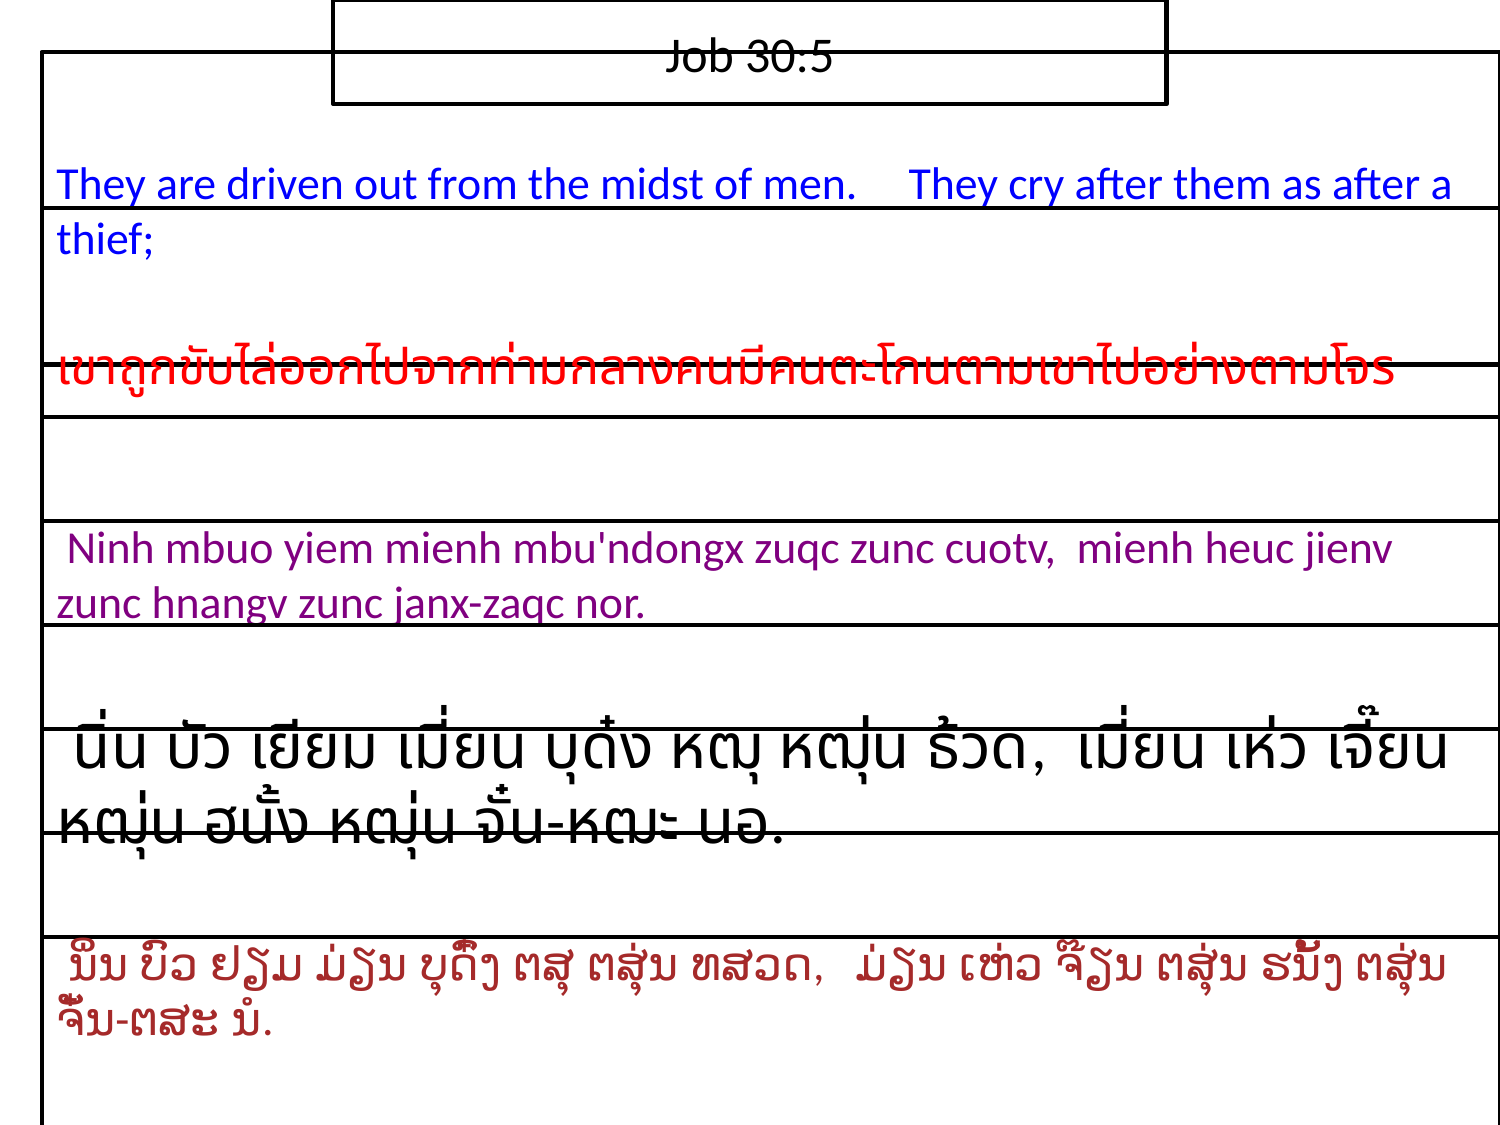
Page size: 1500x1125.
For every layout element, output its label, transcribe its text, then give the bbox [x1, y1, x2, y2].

text_box Job 30:5 [331, 0, 1169, 50]
text_box เขา​ถูก​ขับ​ไล่​ออกไป​จาก​ท่ามกลาง​คนมี​คน​ตะโกน​ตาม​เขา​ไป​อย่าง​ตาม​โจร [40, 206, 1500, 415]
text_box They are driven out from the midst of men. They cry after them as after a thief; [40, 50, 1500, 206]
text_box นิ่น บัว เยียม เมี่ยน บุด๋ง หฒุ หฒุ่น ธ้วด, เมี่ยน เห่ว เจี๊ยน หฒุ่น ฮนั้ง หฒุ่น จั๋น-หฒะ นอ. [40, 623, 1500, 831]
text_box ນິ່ນ ບົວ ຢຽມ ມ່ຽນ ບຸດົ໋ງ ຕສຸ ຕສຸ່ນ ທສວດ, ມ່ຽນ ເຫ່ວ ຈ໊ຽນ ຕສຸ່ນ ຮນັ້ງ ຕສຸ່ນ ຈັ໋ນ-ຕສະ ນໍ. [40, 831, 1500, 1125]
text_box Ninh mbuo yiem mienh mbu'ndongx zuqc zunc cuotv, mienh heuc jienv zunc hnangv zunc janx-zaqc nor. [40, 415, 1500, 623]
